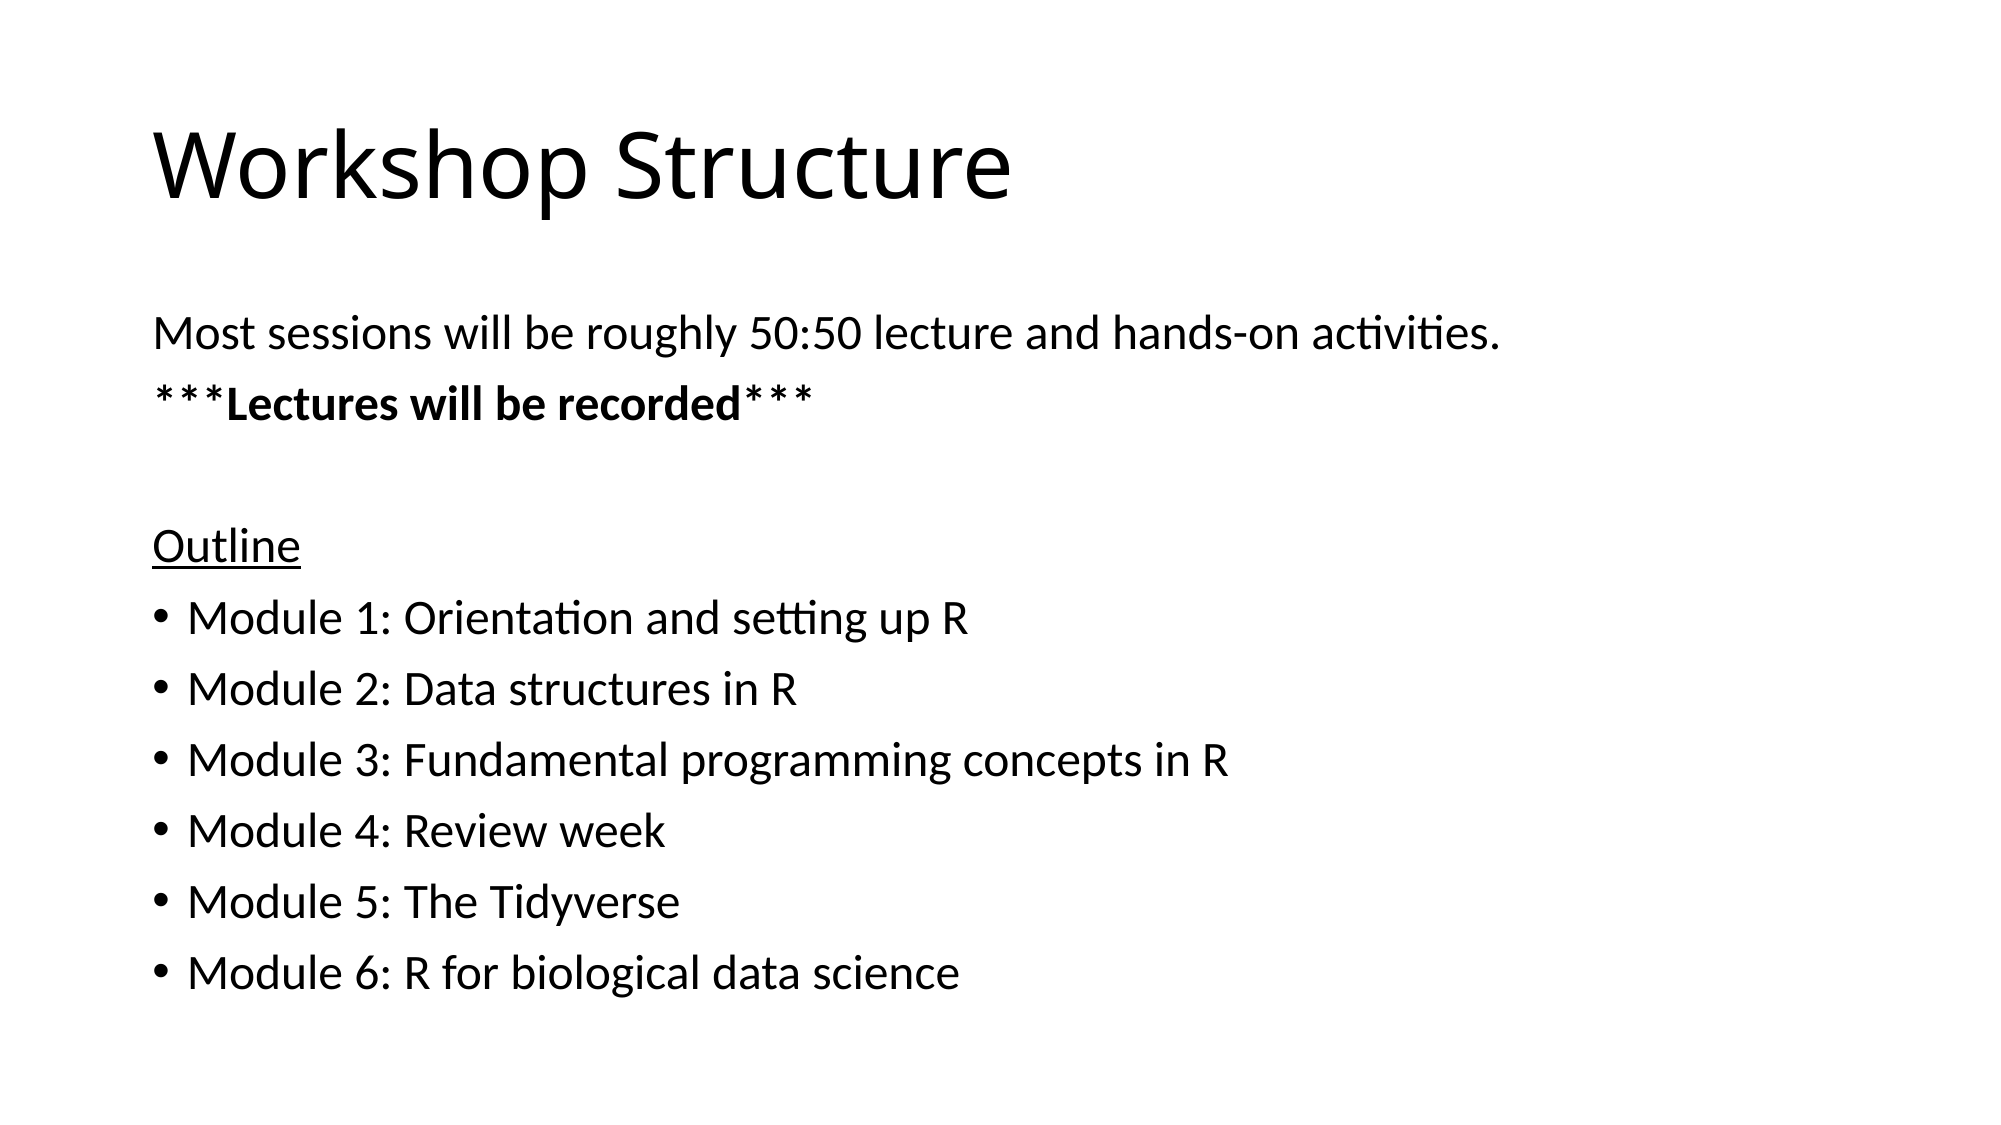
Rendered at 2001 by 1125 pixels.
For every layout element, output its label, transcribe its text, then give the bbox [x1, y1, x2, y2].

title Workshop Structure [137, 59, 1863, 278]
list Most sessions will be roughly 50:50 lecture and hands-on activities. ***Lectures will be recorded*** Outline Module 1: Orientation and setting up R Module 2: Data structures in R Module 3: Fundamental programming concepts in R Module 4: Review week Module 5: The Tidyverse Module 6: R for biological data science [137, 299, 1863, 1014]
